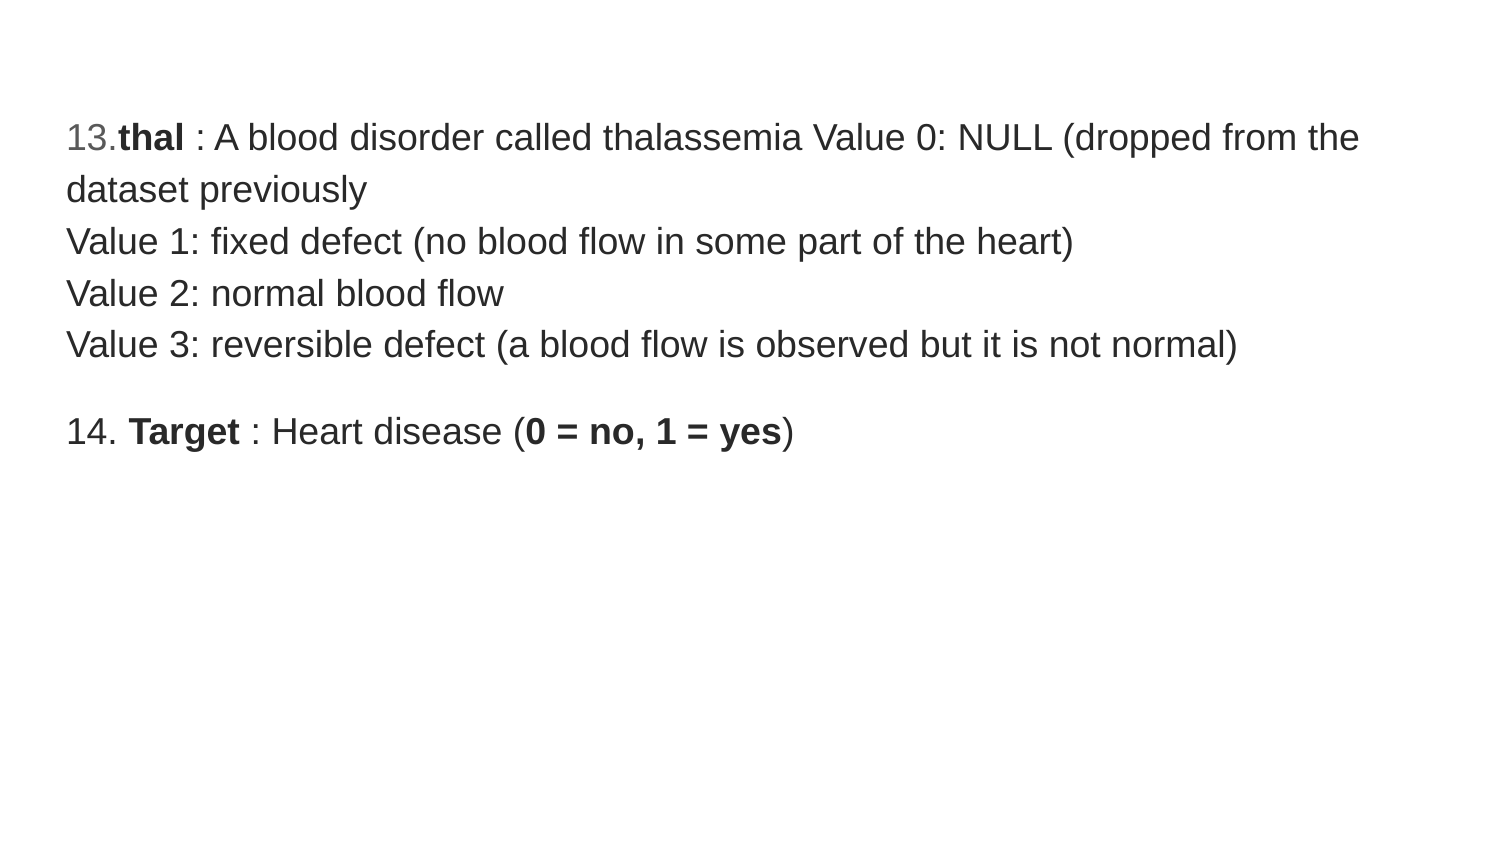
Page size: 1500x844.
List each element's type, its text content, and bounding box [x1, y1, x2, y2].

list 13.thal : A blood disorder called thalassemia Value 0: NULL (dropped from the dataset previously Value 1: fixed defect (no blood flow in some part of the heart) Value 2: normal blood flow Value 3: reversible defect (a blood flow is observed but it is not normal) 14. Target : Heart disease (0 = no, 1 = yes) [51, 91, 1449, 750]
